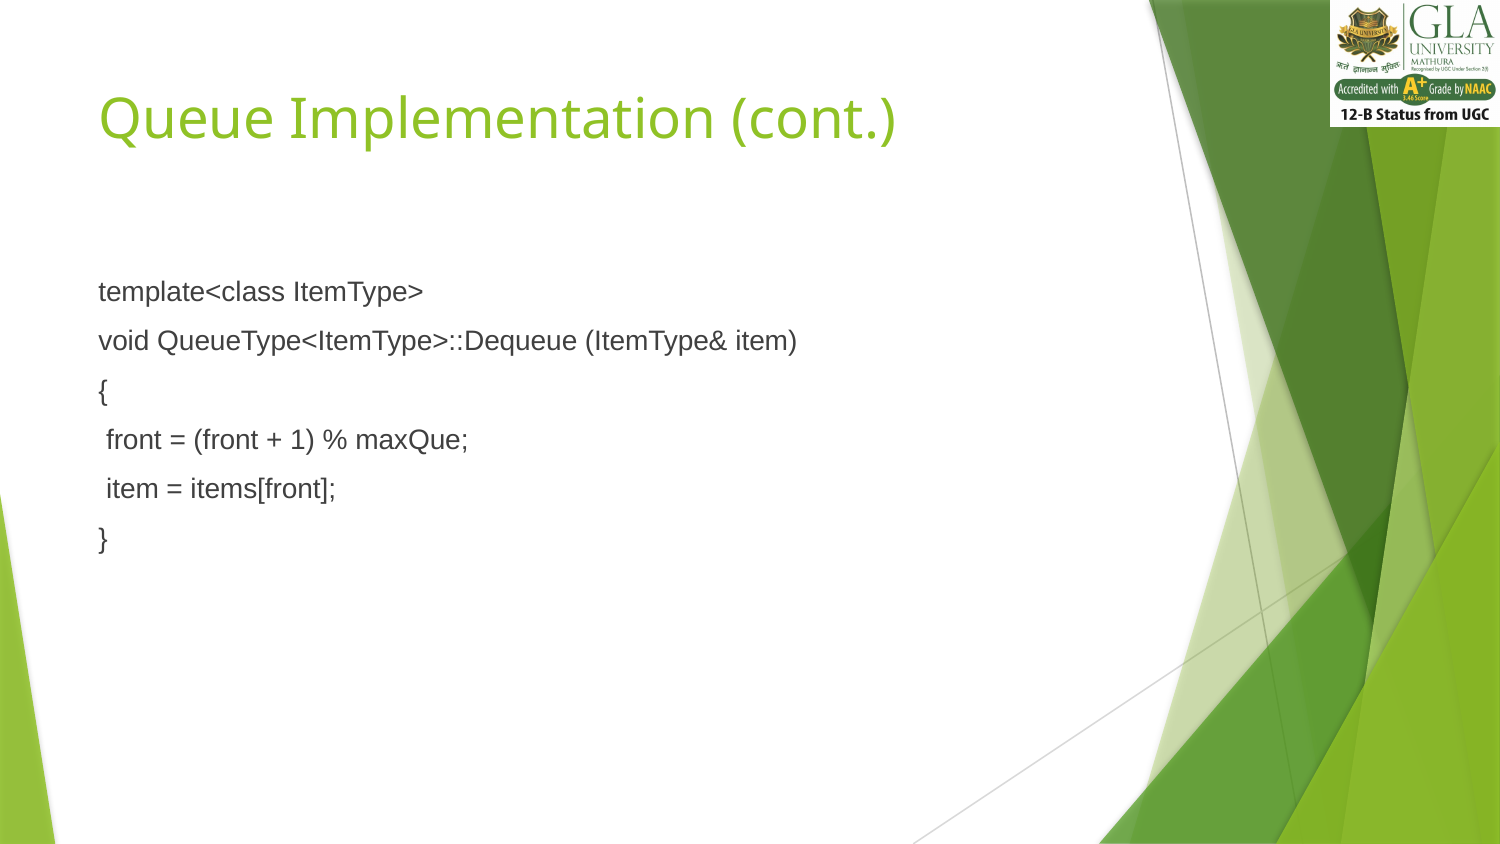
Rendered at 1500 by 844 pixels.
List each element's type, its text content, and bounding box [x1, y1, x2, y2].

picture [1330, 0, 1500, 128]
list template<class ItemType> void QueueType<ItemType>::Dequeue (ItemType& item) { front = (front + 1) % maxQue; item = items[front]; } [83, 265, 1141, 744]
title Queue Implementation (cont.) [83, 75, 1141, 238]
